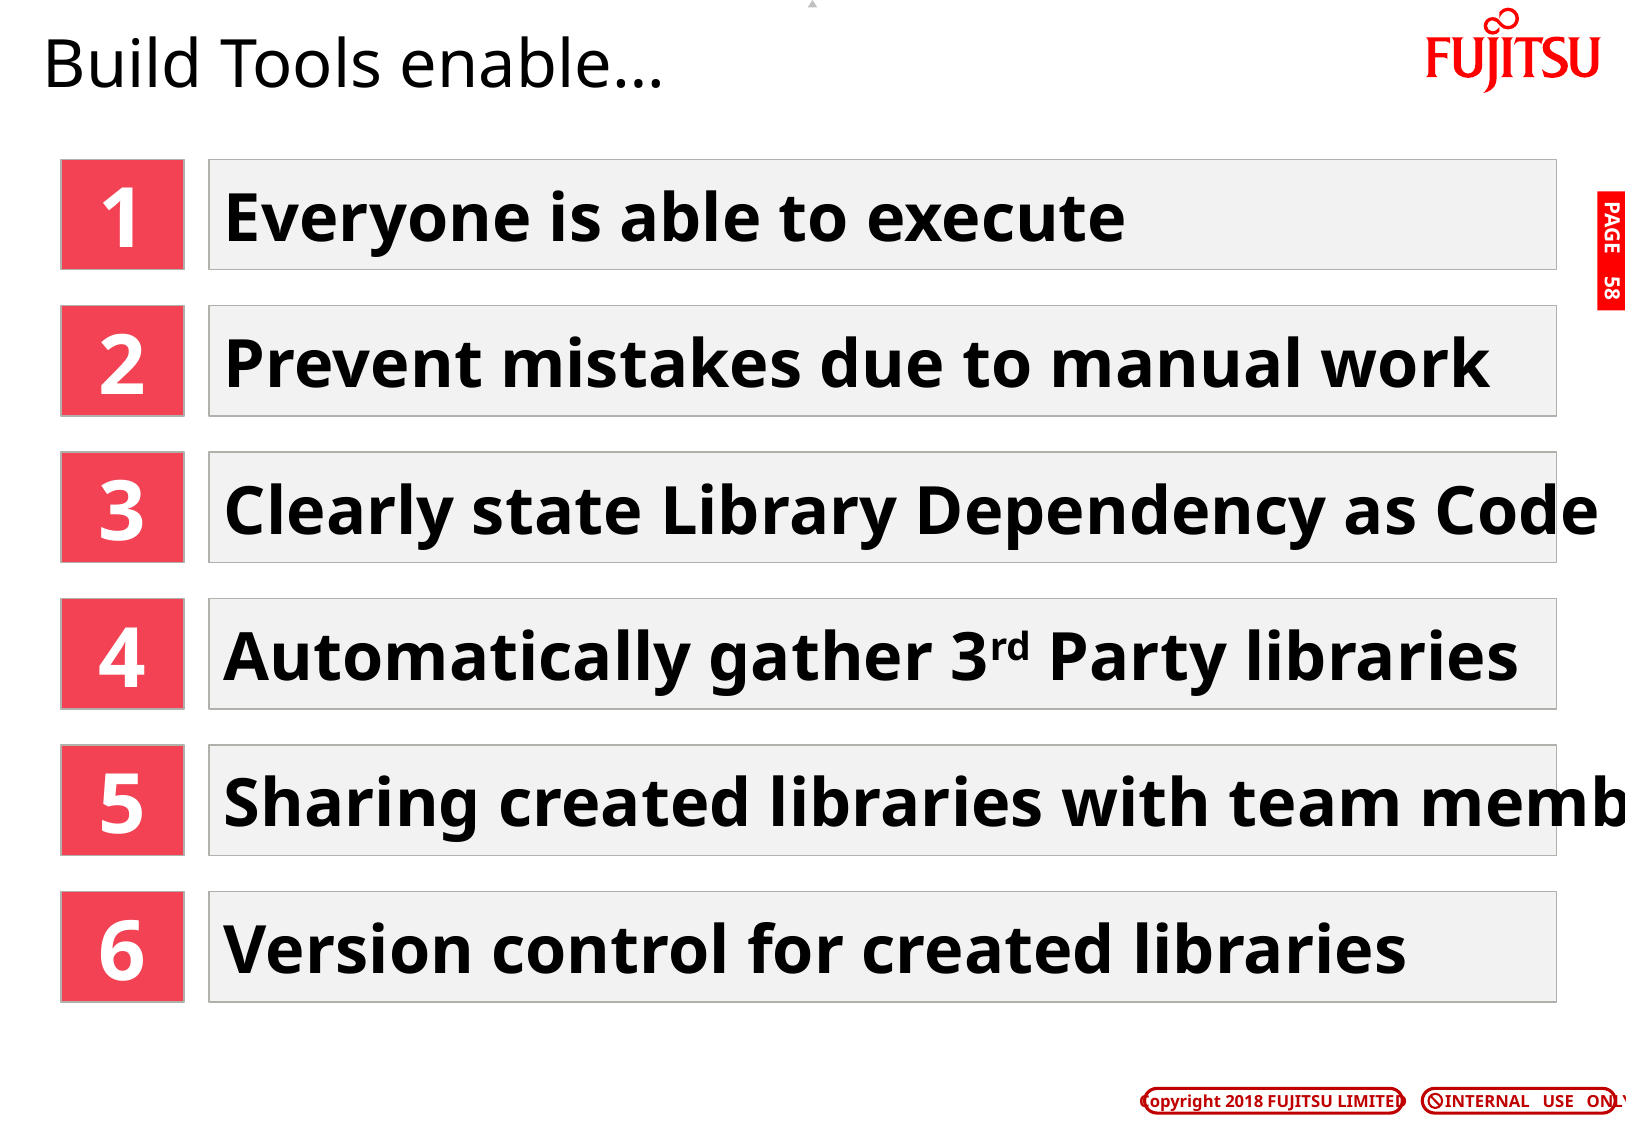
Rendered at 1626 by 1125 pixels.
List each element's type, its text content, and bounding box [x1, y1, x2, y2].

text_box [60, 451, 1557, 563]
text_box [60, 305, 1557, 417]
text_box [60, 891, 1557, 1003]
slide_number PAGE 57 [1597, 191, 1625, 311]
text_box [60, 744, 1557, 856]
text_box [60, 159, 1557, 270]
title Build Tools enable… [28, 28, 1404, 93]
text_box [60, 598, 1557, 710]
